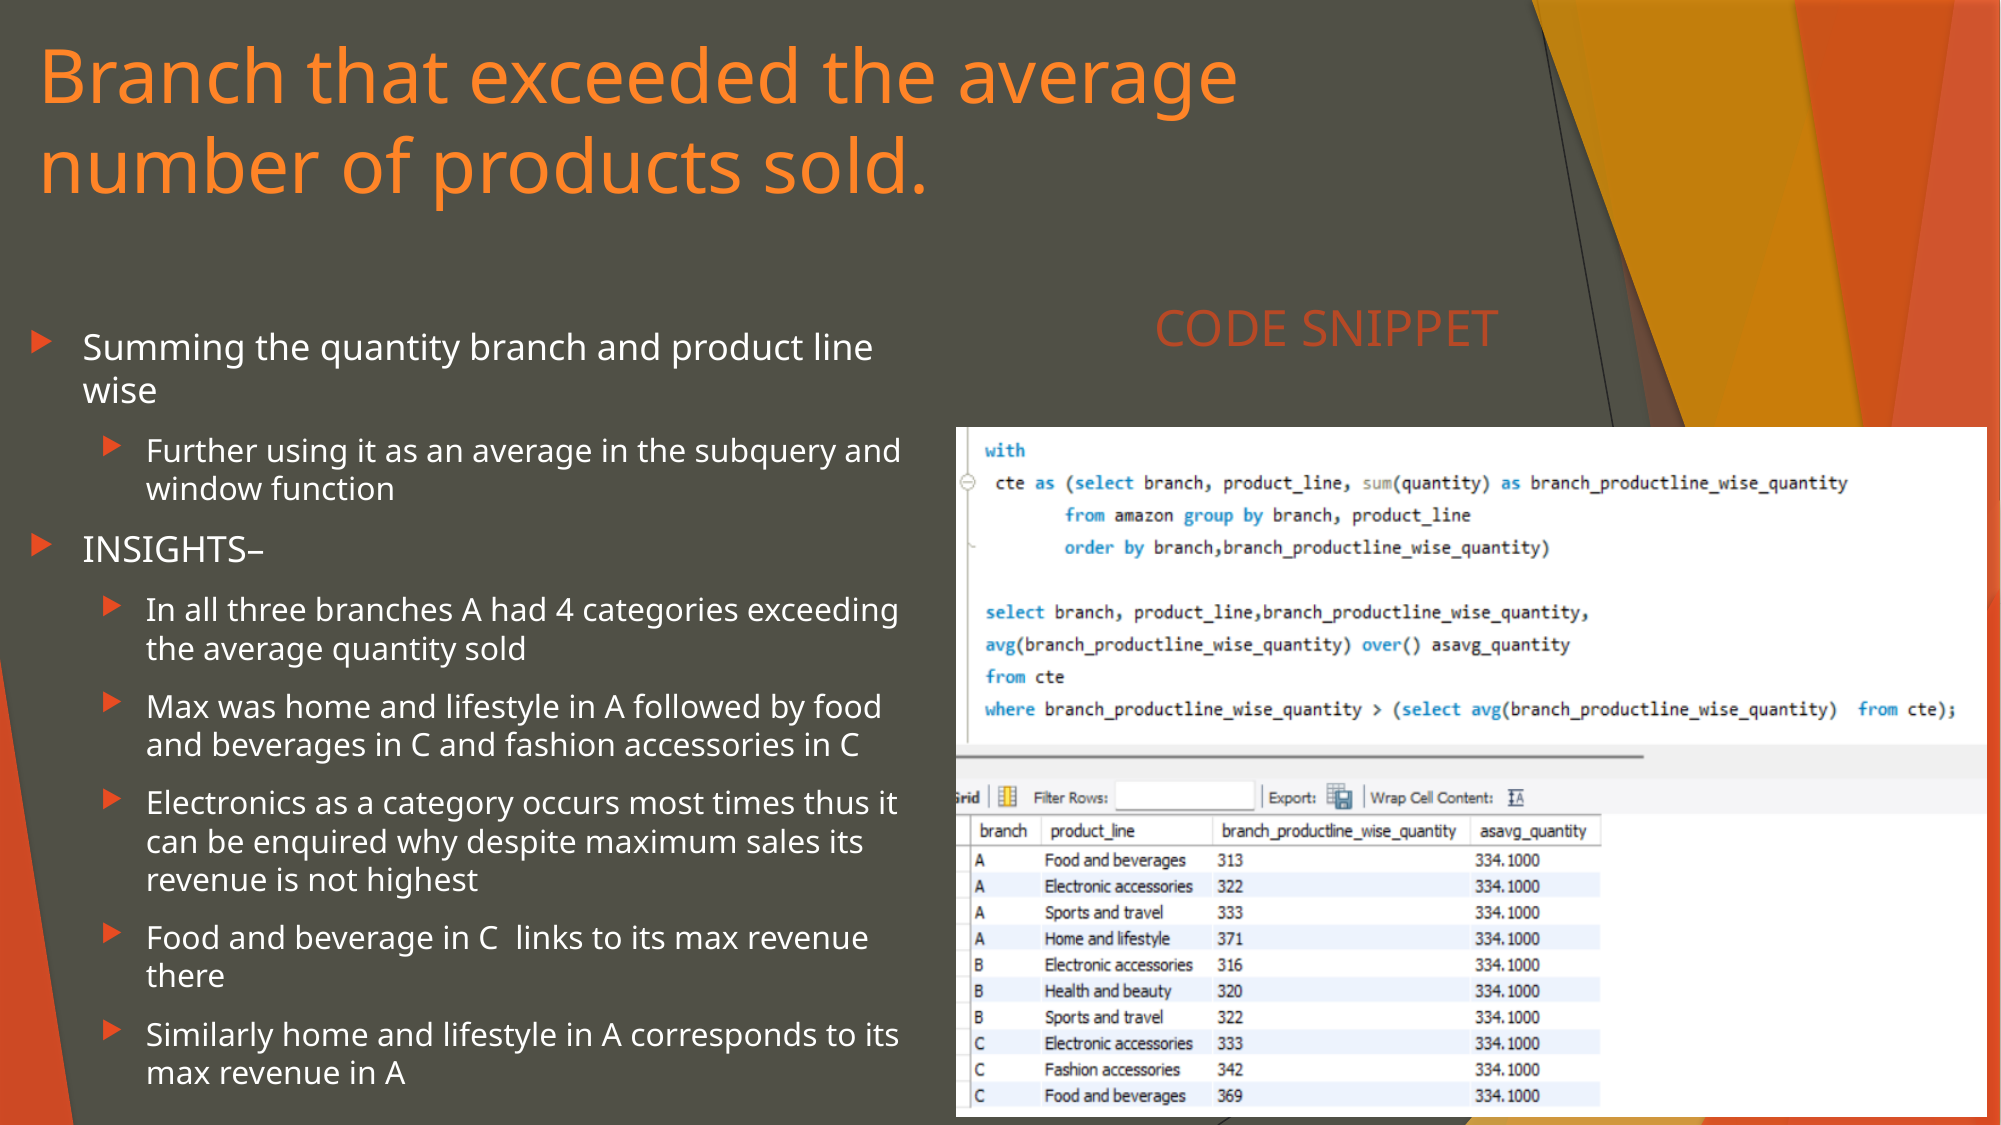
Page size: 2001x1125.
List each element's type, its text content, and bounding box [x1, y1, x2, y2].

list CODE SNIPPET [1139, 269, 1827, 364]
list Summing the quantity branch and product line wise Further using it as an average in the subquery and window function INSIGHTS– In all three branches A had 4 categories exceeding the average quantity sold Max was home and lifestyle in A followed by food and beverages in C and fashion accessories in C Electronics as a category occurs most times thus it can be enquired why despite maximum sales its revenue is not highest Food and beverage in C links to its max revenue there Similarly home and lifestyle in A corresponds to its max revenue in A [13, 316, 956, 1105]
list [955, 427, 1987, 1118]
title Branch that exceeded the average number of products sold. [23, 20, 1434, 238]
